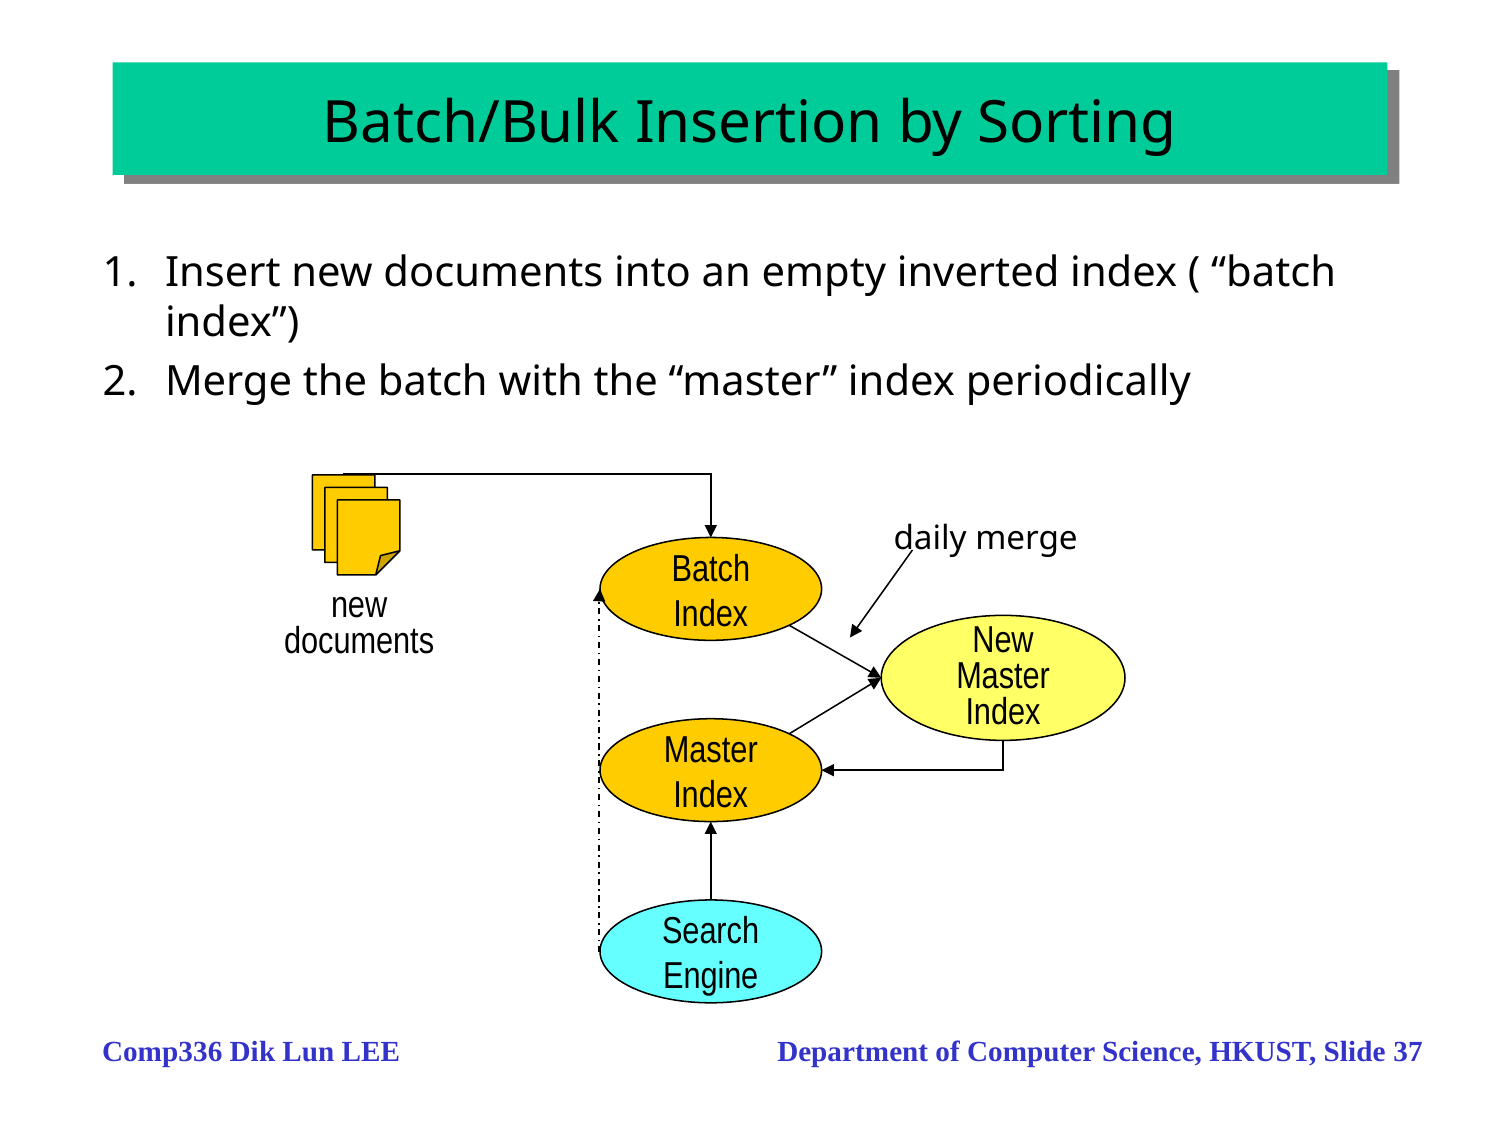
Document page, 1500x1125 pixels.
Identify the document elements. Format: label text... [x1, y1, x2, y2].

text_box Search Engine [600, 899, 822, 1003]
text_box Master Index [604, 718, 822, 822]
text_box new documents [269, 581, 449, 668]
text_box New Master Index [885, 615, 1126, 741]
text_box Comp336 Dik Lun LEE Department of Computer Science, HKUST, Slide 37 [75, 1024, 1450, 1100]
text_box Batch Index [600, 537, 822, 641]
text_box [788, 625, 882, 677]
title Batch/Bulk Insertion by Sorting [112, 62, 1388, 175]
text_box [897, 664, 928, 847]
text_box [312, 474, 401, 576]
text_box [788, 677, 882, 735]
list Insert new documents into an empty inverted index ( “batch index”) Merge the batch with the “master” index periodically [87, 237, 1425, 388]
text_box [495, 322, 559, 691]
text_box daily merge [878, 509, 1093, 564]
